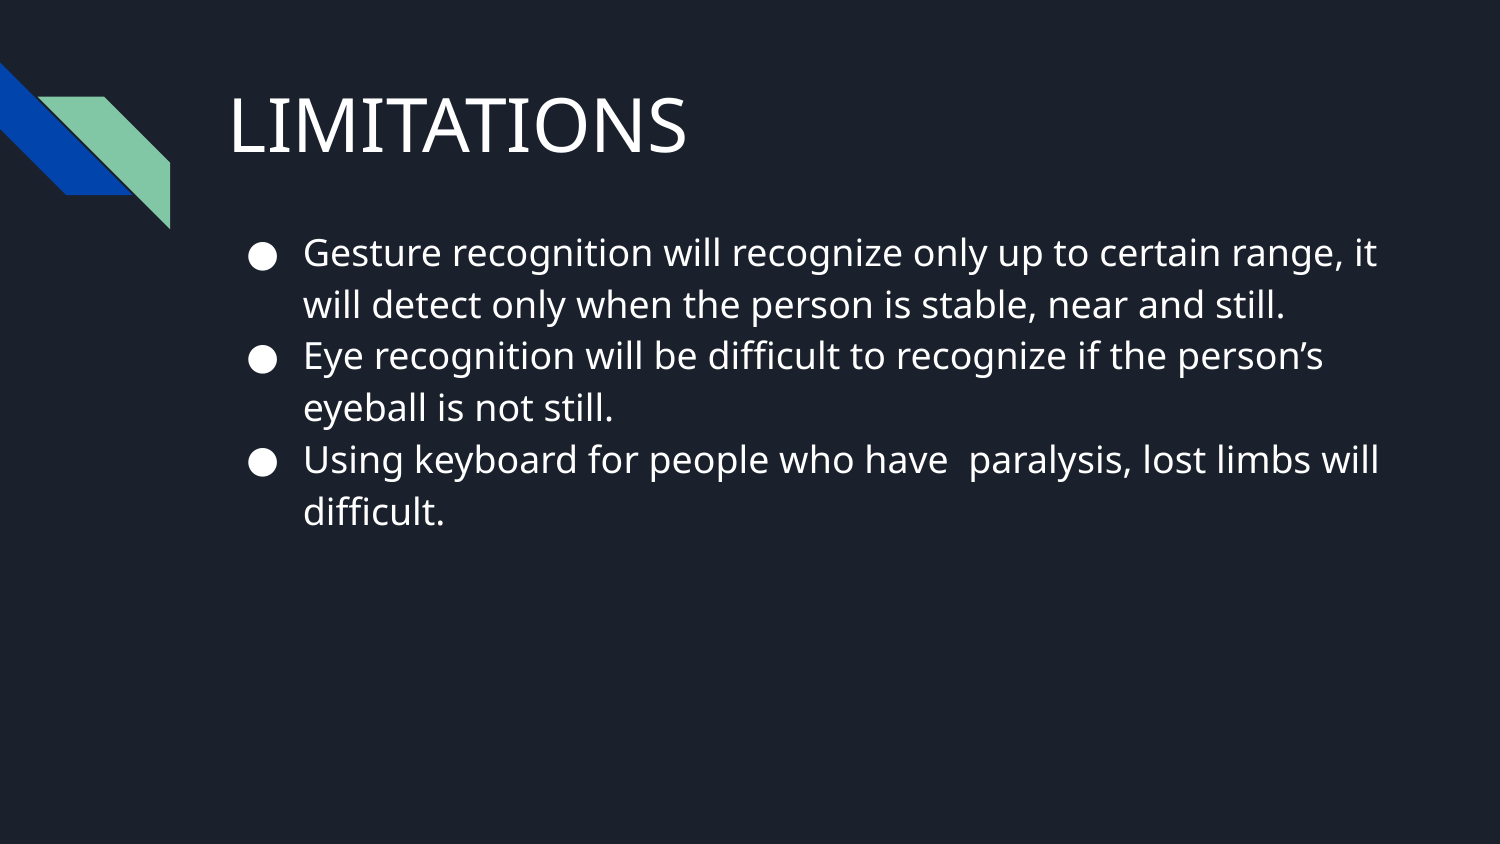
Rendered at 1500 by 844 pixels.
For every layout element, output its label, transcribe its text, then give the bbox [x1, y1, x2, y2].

title LIMITATIONS [212, 62, 836, 194]
list Gesture recognition will recognize only up to certain range, it will detect only when the person is stable, near and still. Eye recognition will be difficult to recognize if the person’s eyeball is not still. Using keyboard for people who have paralysis, lost limbs will difficult. [212, 207, 1434, 775]
